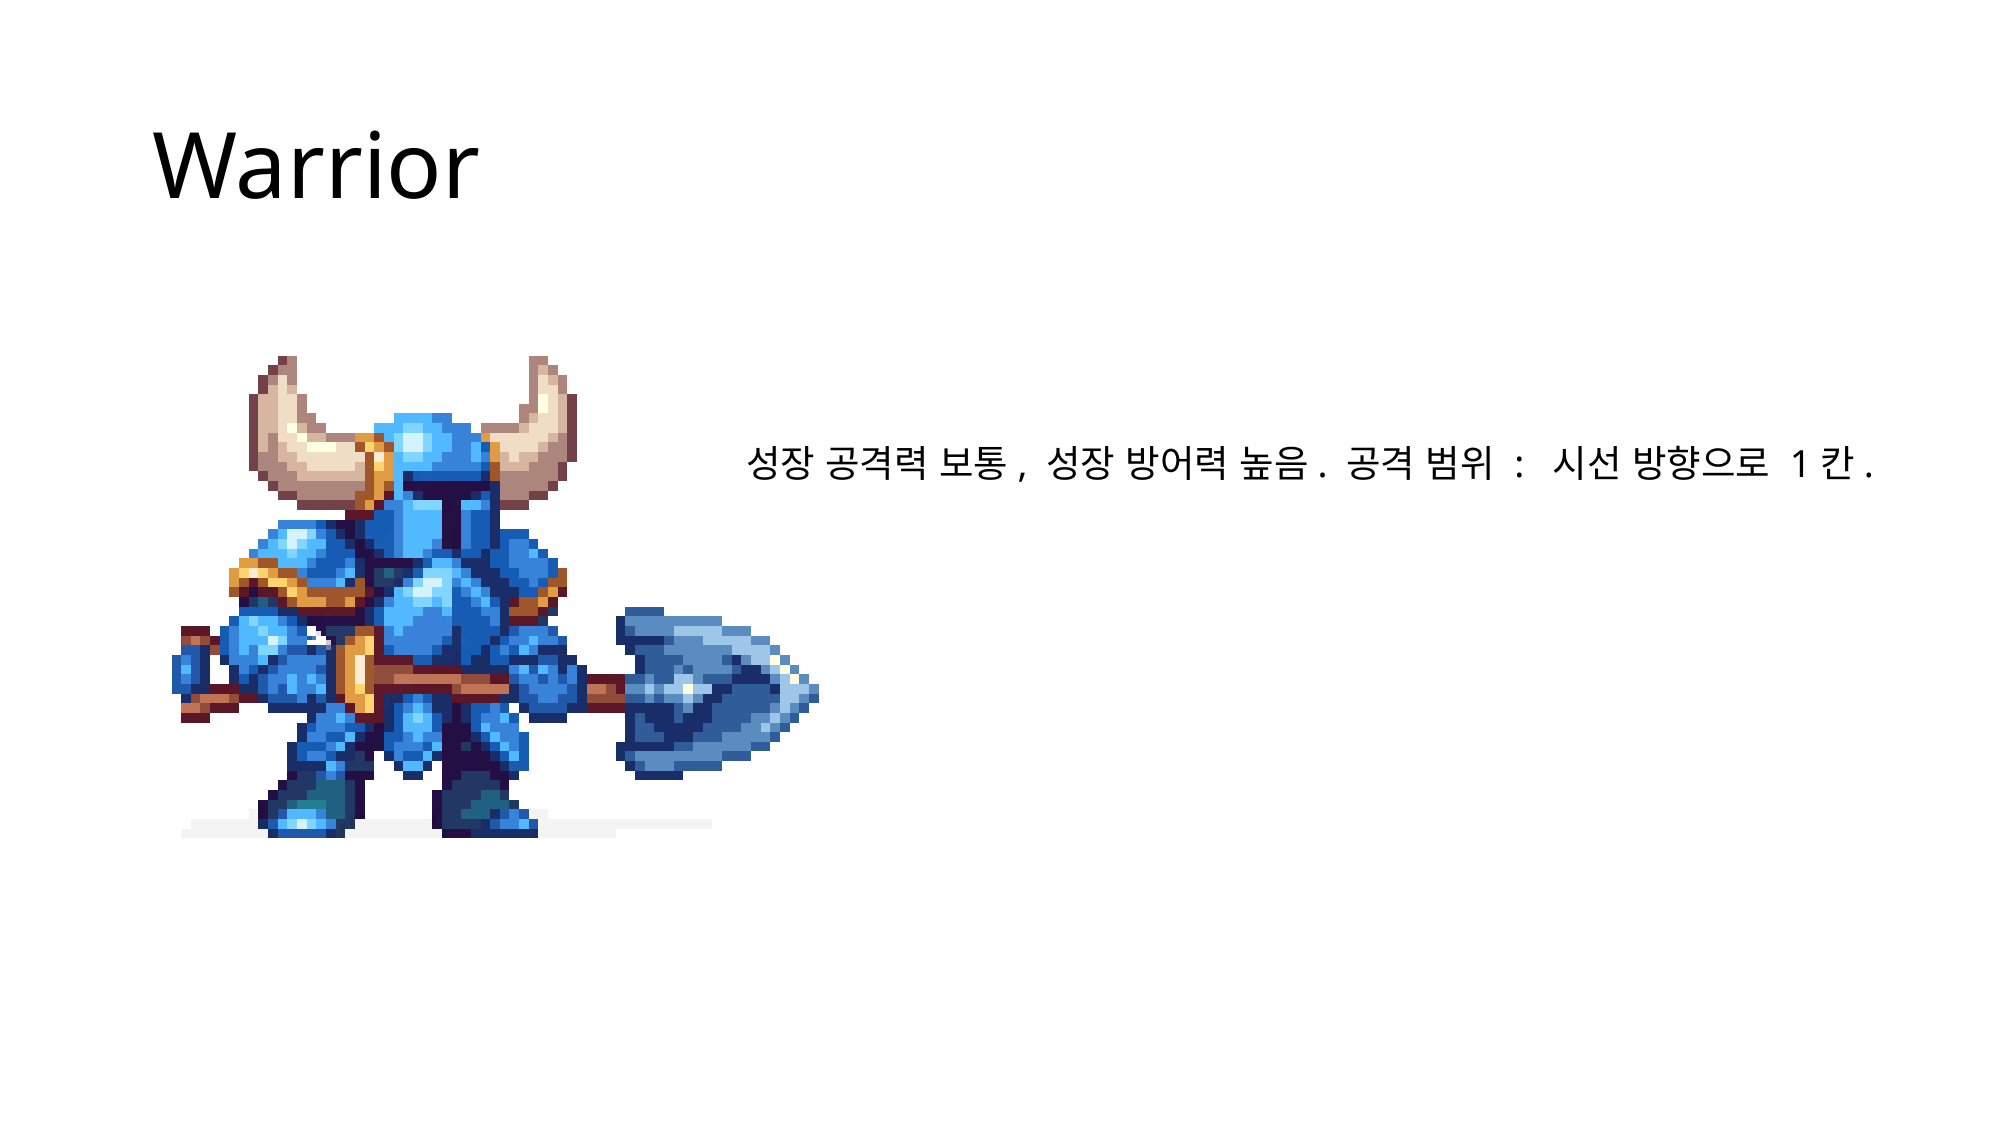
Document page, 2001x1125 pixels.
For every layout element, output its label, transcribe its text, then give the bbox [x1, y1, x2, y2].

title Warrior [137, 59, 1863, 278]
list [171, 245, 820, 893]
text_box 성장 공격력 보통, 성장 방어력 높음. 공격 범위 : 시선 방향으로 1칸. [820, 432, 1939, 493]
